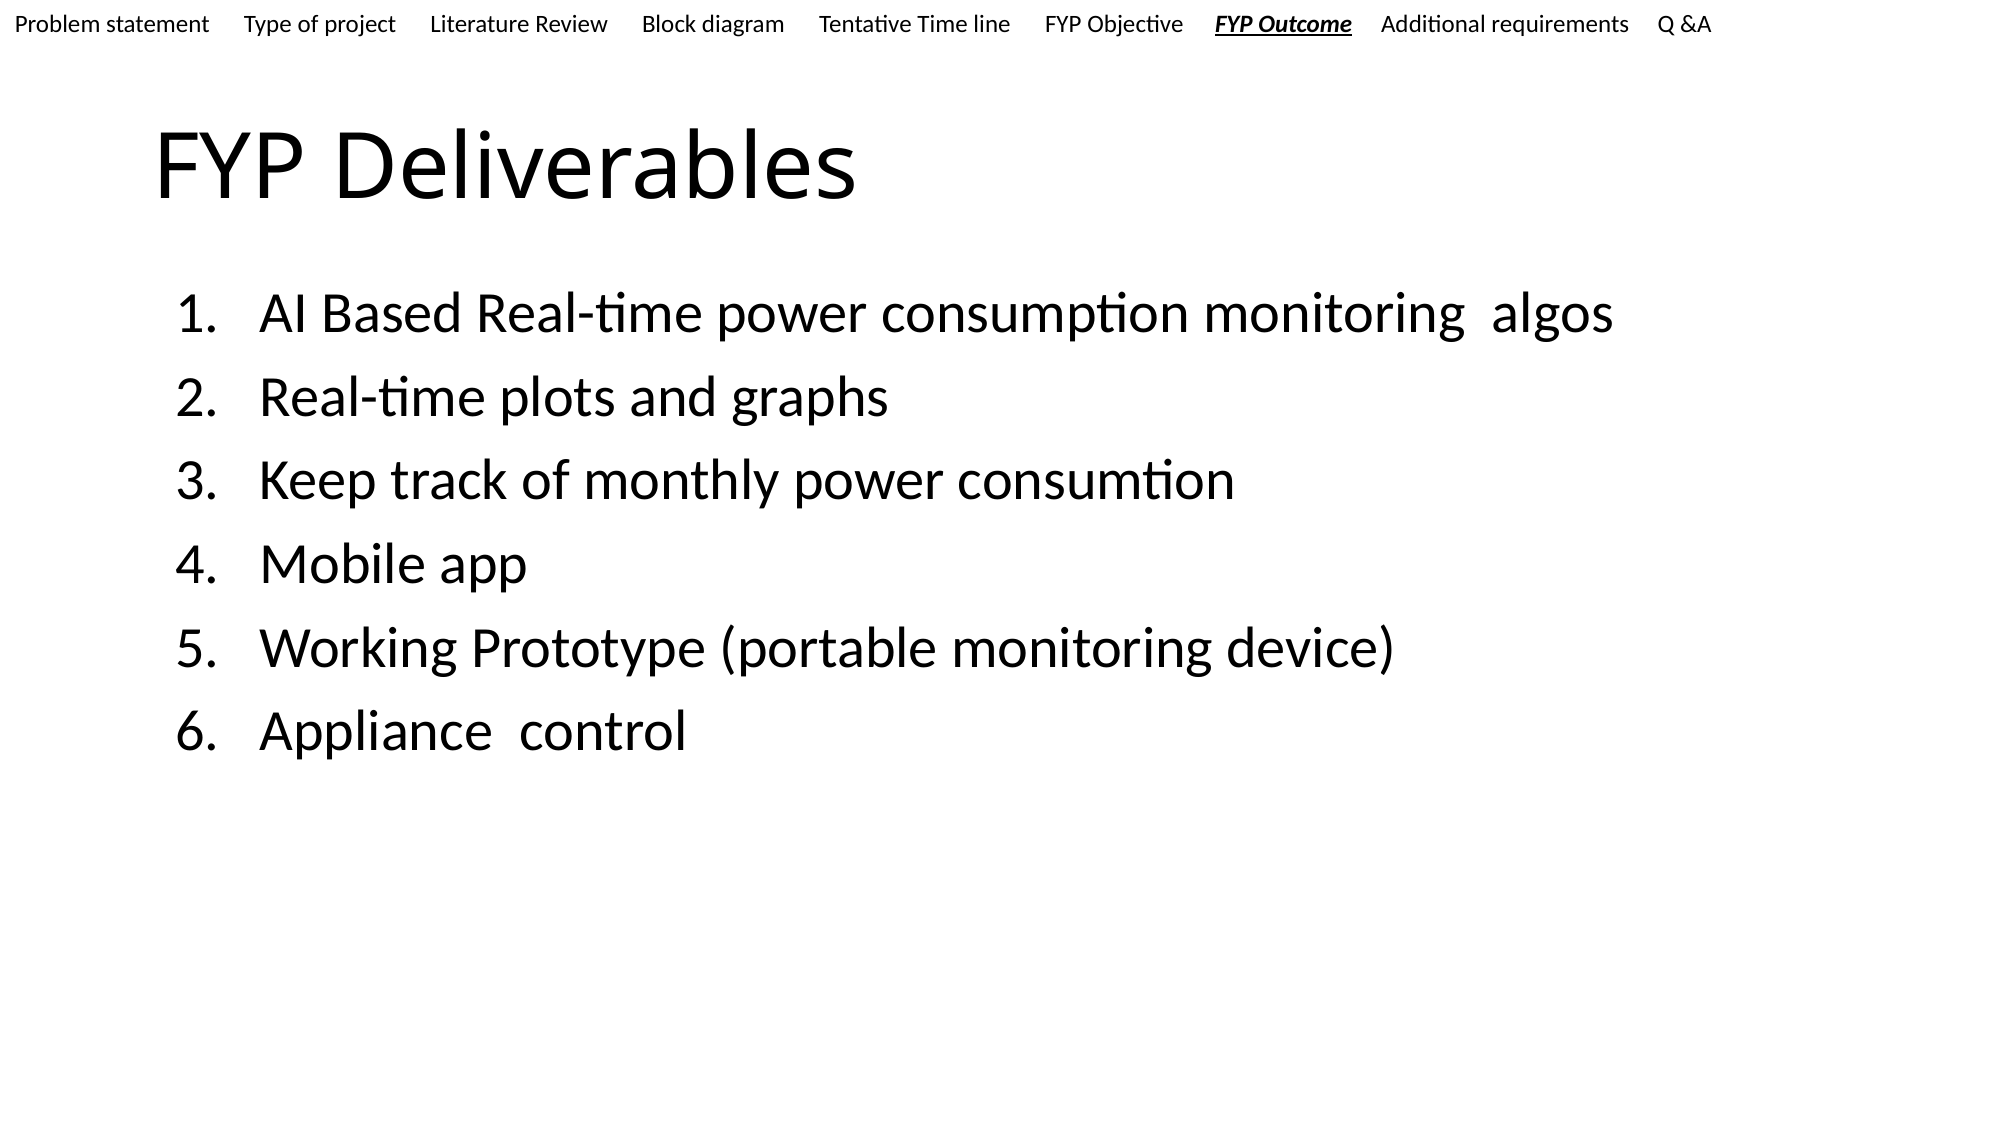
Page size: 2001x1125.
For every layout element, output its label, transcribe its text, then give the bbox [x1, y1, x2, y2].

title FYP Deliverables [137, 75, 1863, 278]
list AI Based Real-time power consumption monitoring algos Real-time plots and graphs Keep track of monthly power consumtion Mobile app Working Prototype (portable monitoring device) Appliance control [160, 274, 1886, 989]
text_box Problem statement Type of project Literature Review Block diagram Tentative Time line FYP Objective FYP Outcome Additional requirements Q &A [0, 0, 2000, 75]
